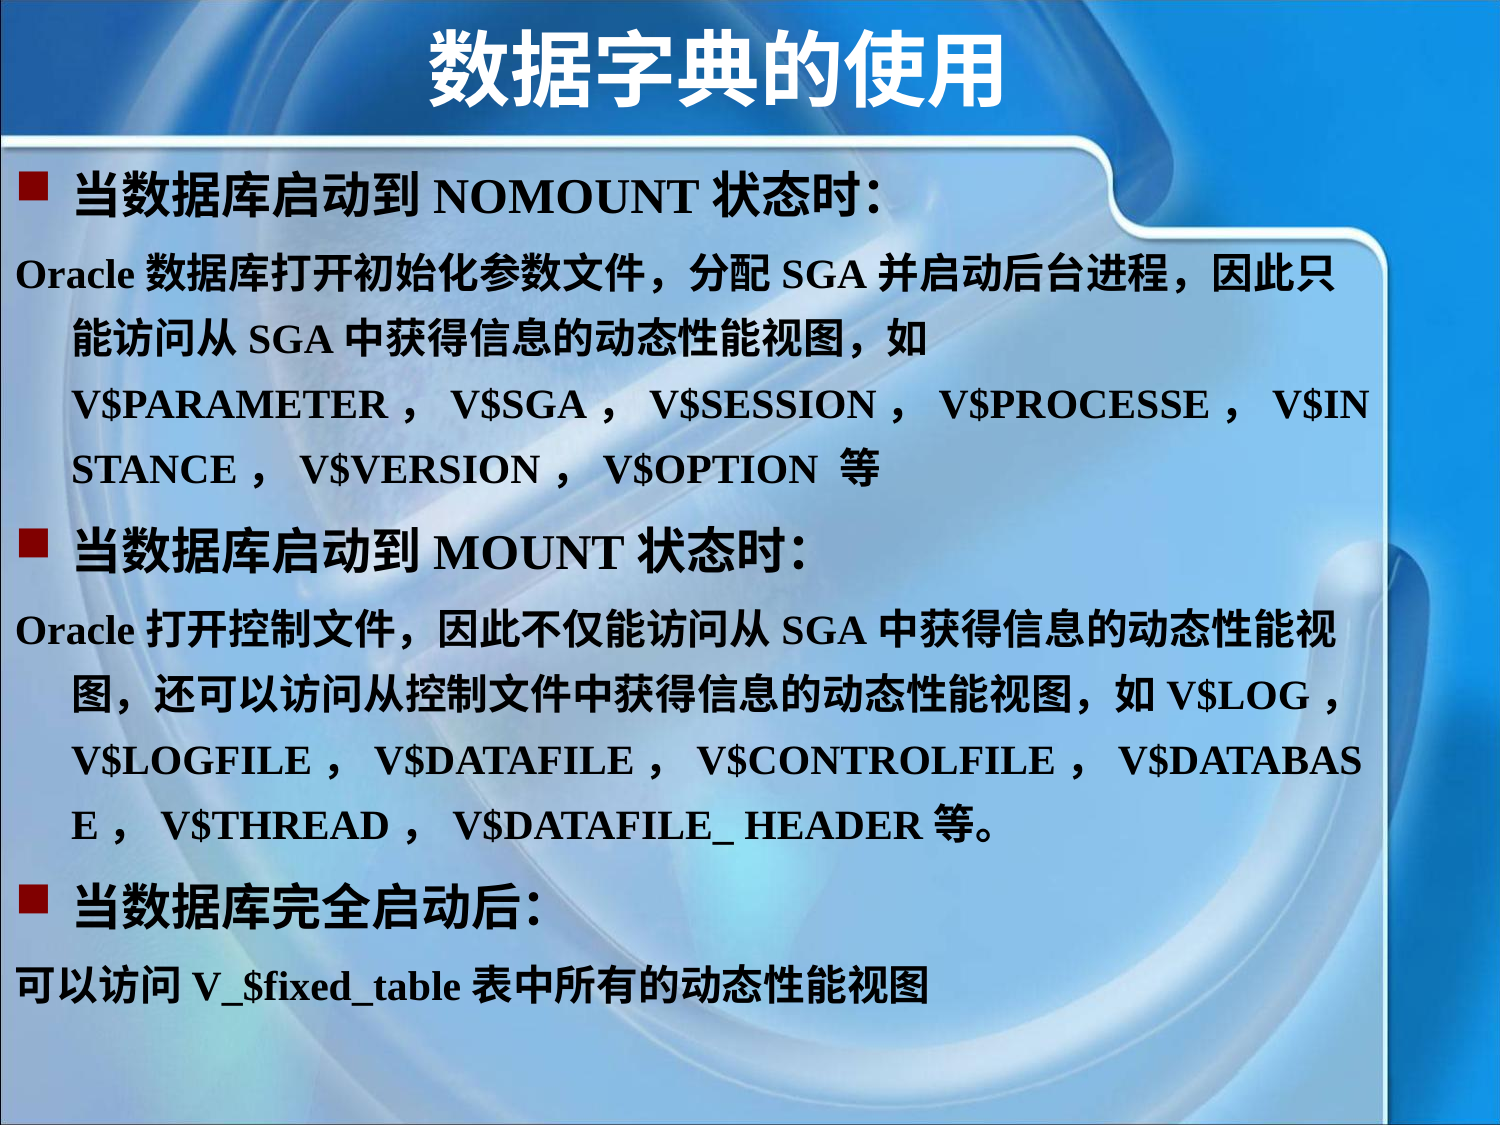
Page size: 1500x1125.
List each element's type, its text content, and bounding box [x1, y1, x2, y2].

picture [0, 0, 1500, 1125]
title 数据字典的使用 [262, 0, 1176, 135]
text_box 当数据库启动到NOMOUNT状态时： Oracle数据库打开初始化参数文件，分配SGA并启动后台进程，因此只能访问从SGA中获得信息的动态性能视图，如V$PARAMETER，V$SGA，V$SESSION，V$PROCESSE，V$INSTANCE，V$VERSION，V$OPTION 等 当数据库启动到MOUNT状态时： Oracle打开控制文件，因此不仅能访问从SGA中获得信息的动态性能视图，还可以访问从控制文件中获得信息的动态性能视图，如V$LOG，V$LOGFILE，V$DATAFILE，V$CONTROLFILE，V$DATABASE，V$THREAD，V$DATAFILE_ HEADER等。 当数据库完全启动后： 可以访问V_$fixed_table表中所有的动态性能视图 [0, 137, 1388, 1017]
